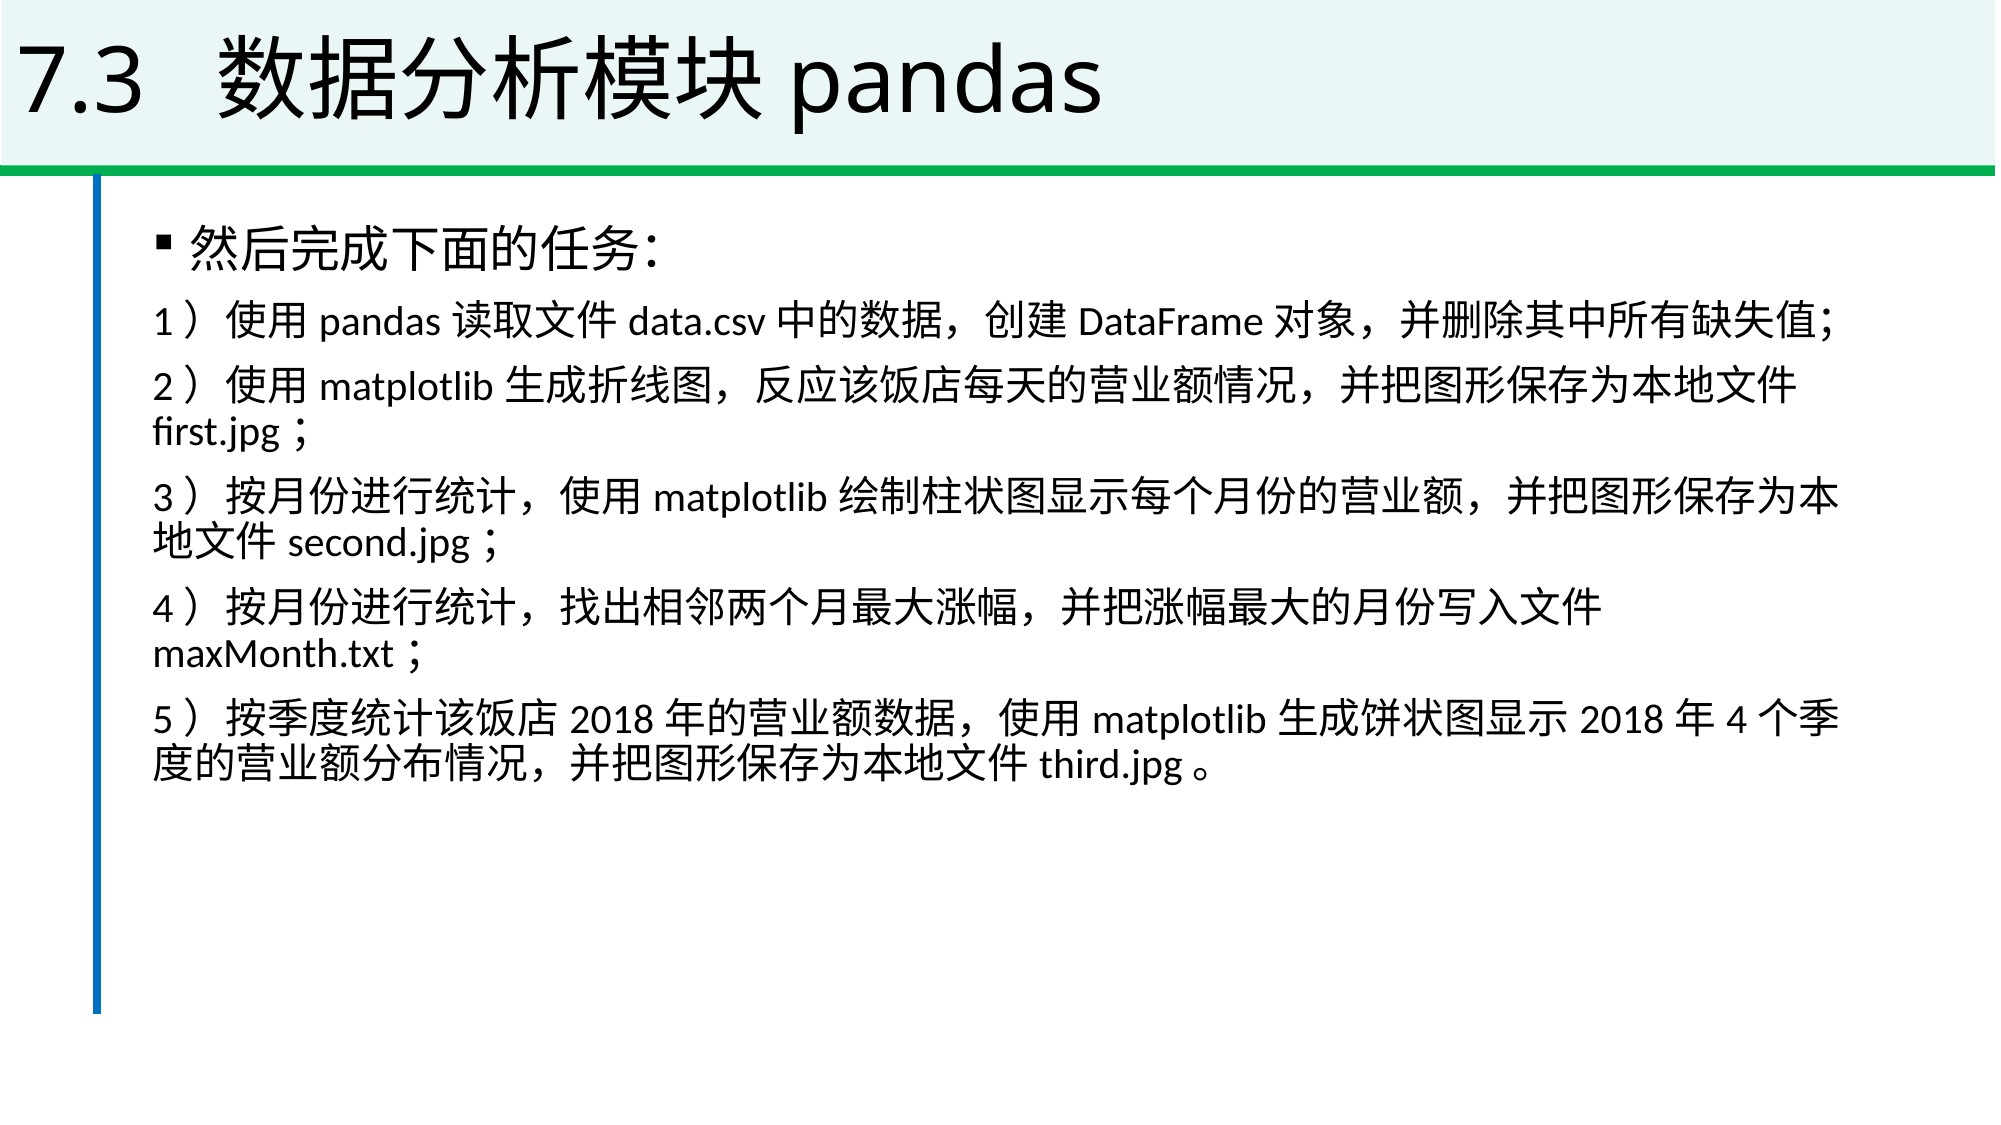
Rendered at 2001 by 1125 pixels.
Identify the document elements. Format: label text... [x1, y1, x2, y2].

list 然后完成下面的任务： 1）使用pandas读取文件data.csv中的数据，创建DataFrame对象，并删除其中所有缺失值； 2）使用matplotlib生成折线图，反应该饭店每天的营业额情况，并把图形保存为本地文件first.jpg； 3）按月份进行统计，使用matplotlib绘制柱状图显示每个月份的营业额，并把图形保存为本地文件second.jpg； 4）按月份进行统计，找出相邻两个月最大涨幅，并把涨幅最大的月份写入文件maxMonth.txt； 5）按季度统计该饭店2018年的营业额数据，使用matplotlib生成饼状图显示2018年4个季度的营业额分布情况，并把图形保存为本地文件third.jpg。 [137, 216, 1863, 978]
title 7.3 数据分析模块pandas [1, 0, 1995, 166]
